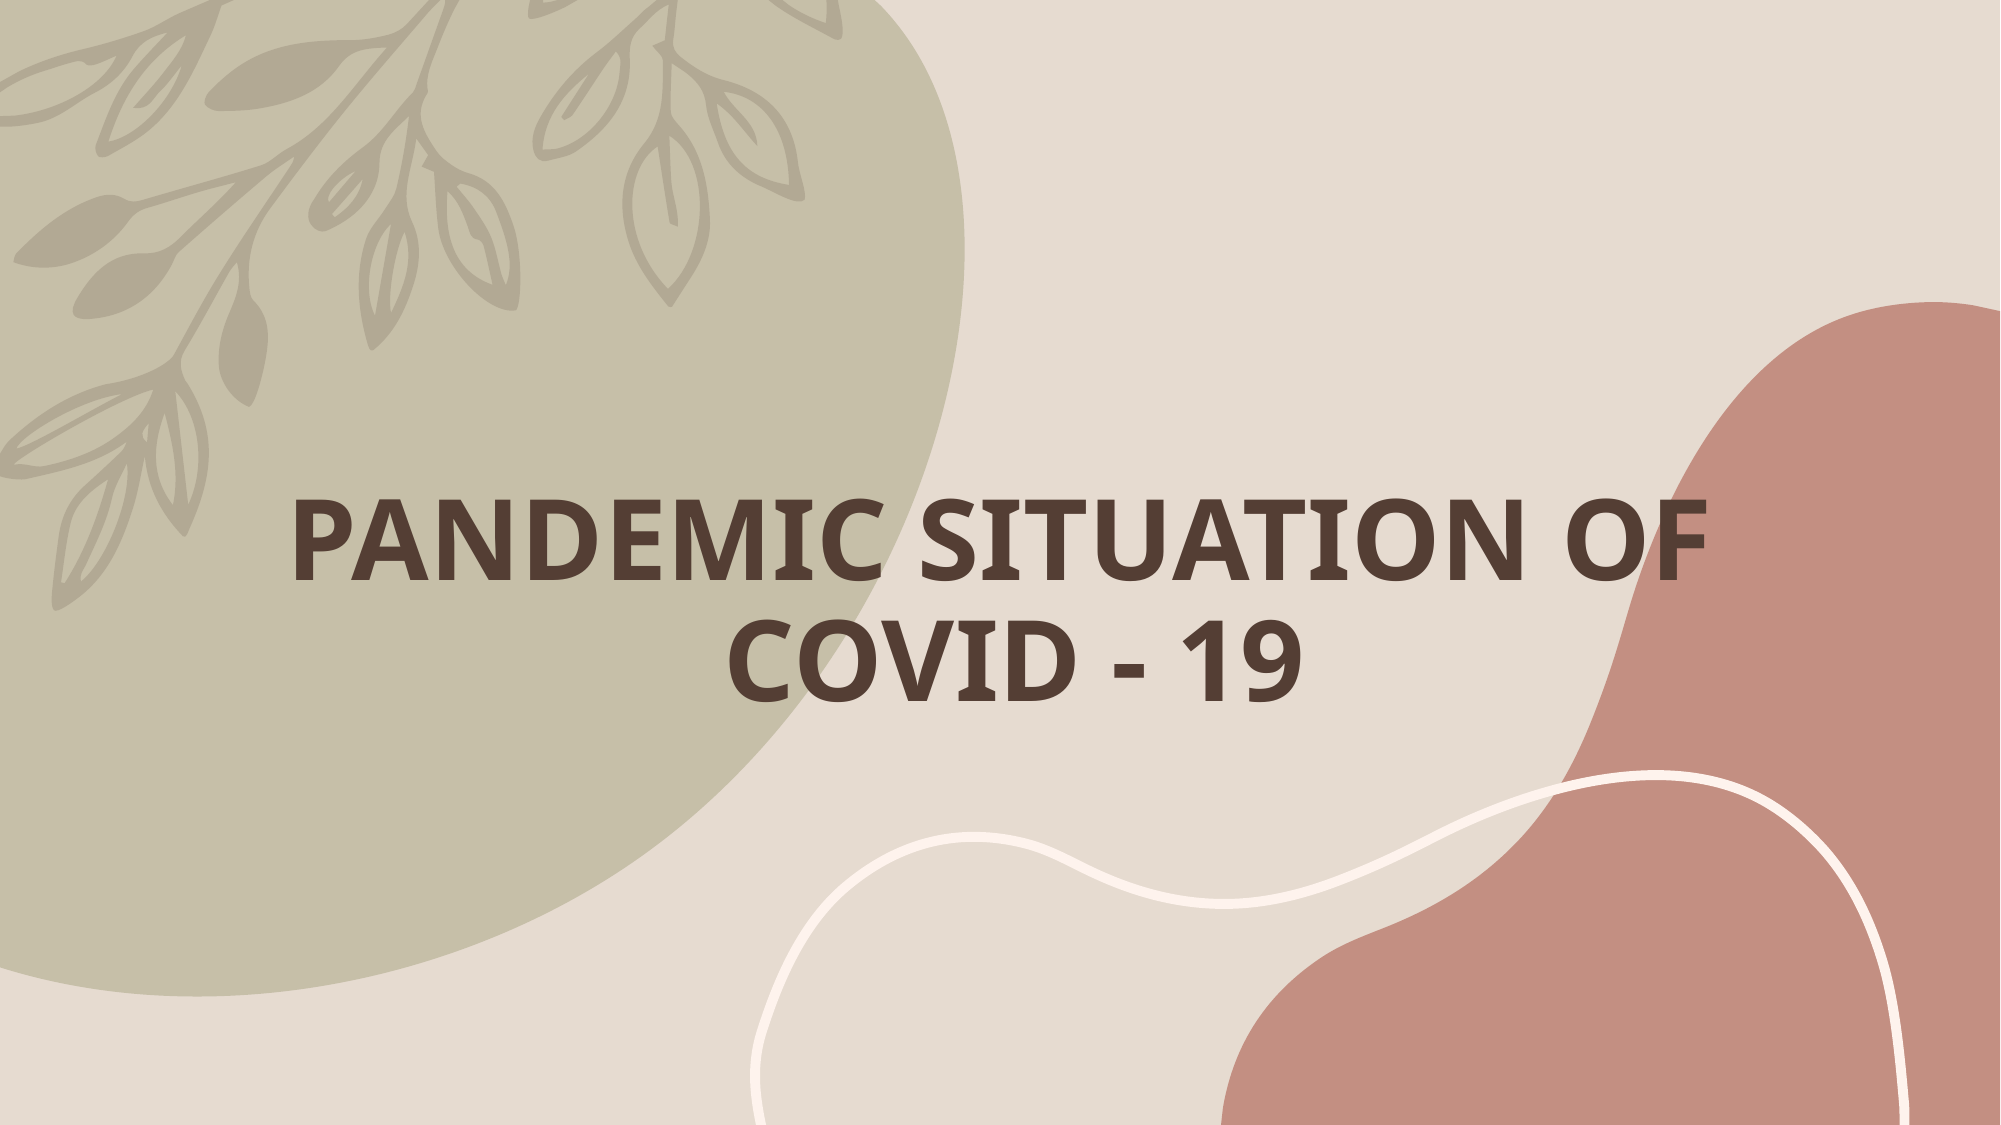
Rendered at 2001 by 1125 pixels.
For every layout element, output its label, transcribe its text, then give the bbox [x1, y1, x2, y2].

title PANDEMIC SITUATION OF COVID - 19 [249, 348, 1750, 734]
